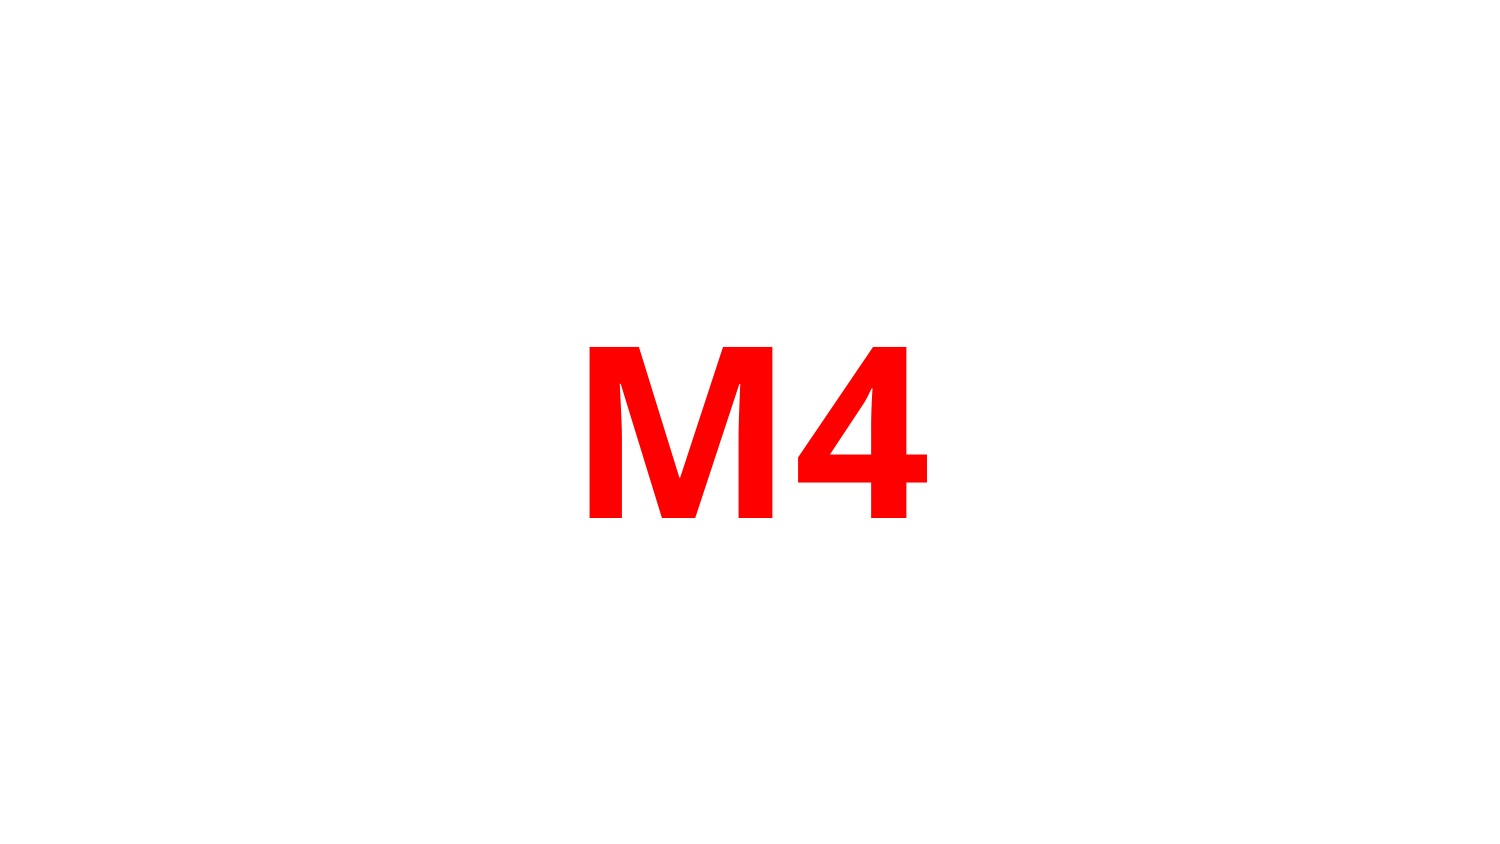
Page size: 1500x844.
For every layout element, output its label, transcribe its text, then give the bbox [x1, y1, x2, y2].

text_box M4 [553, 271, 947, 575]
